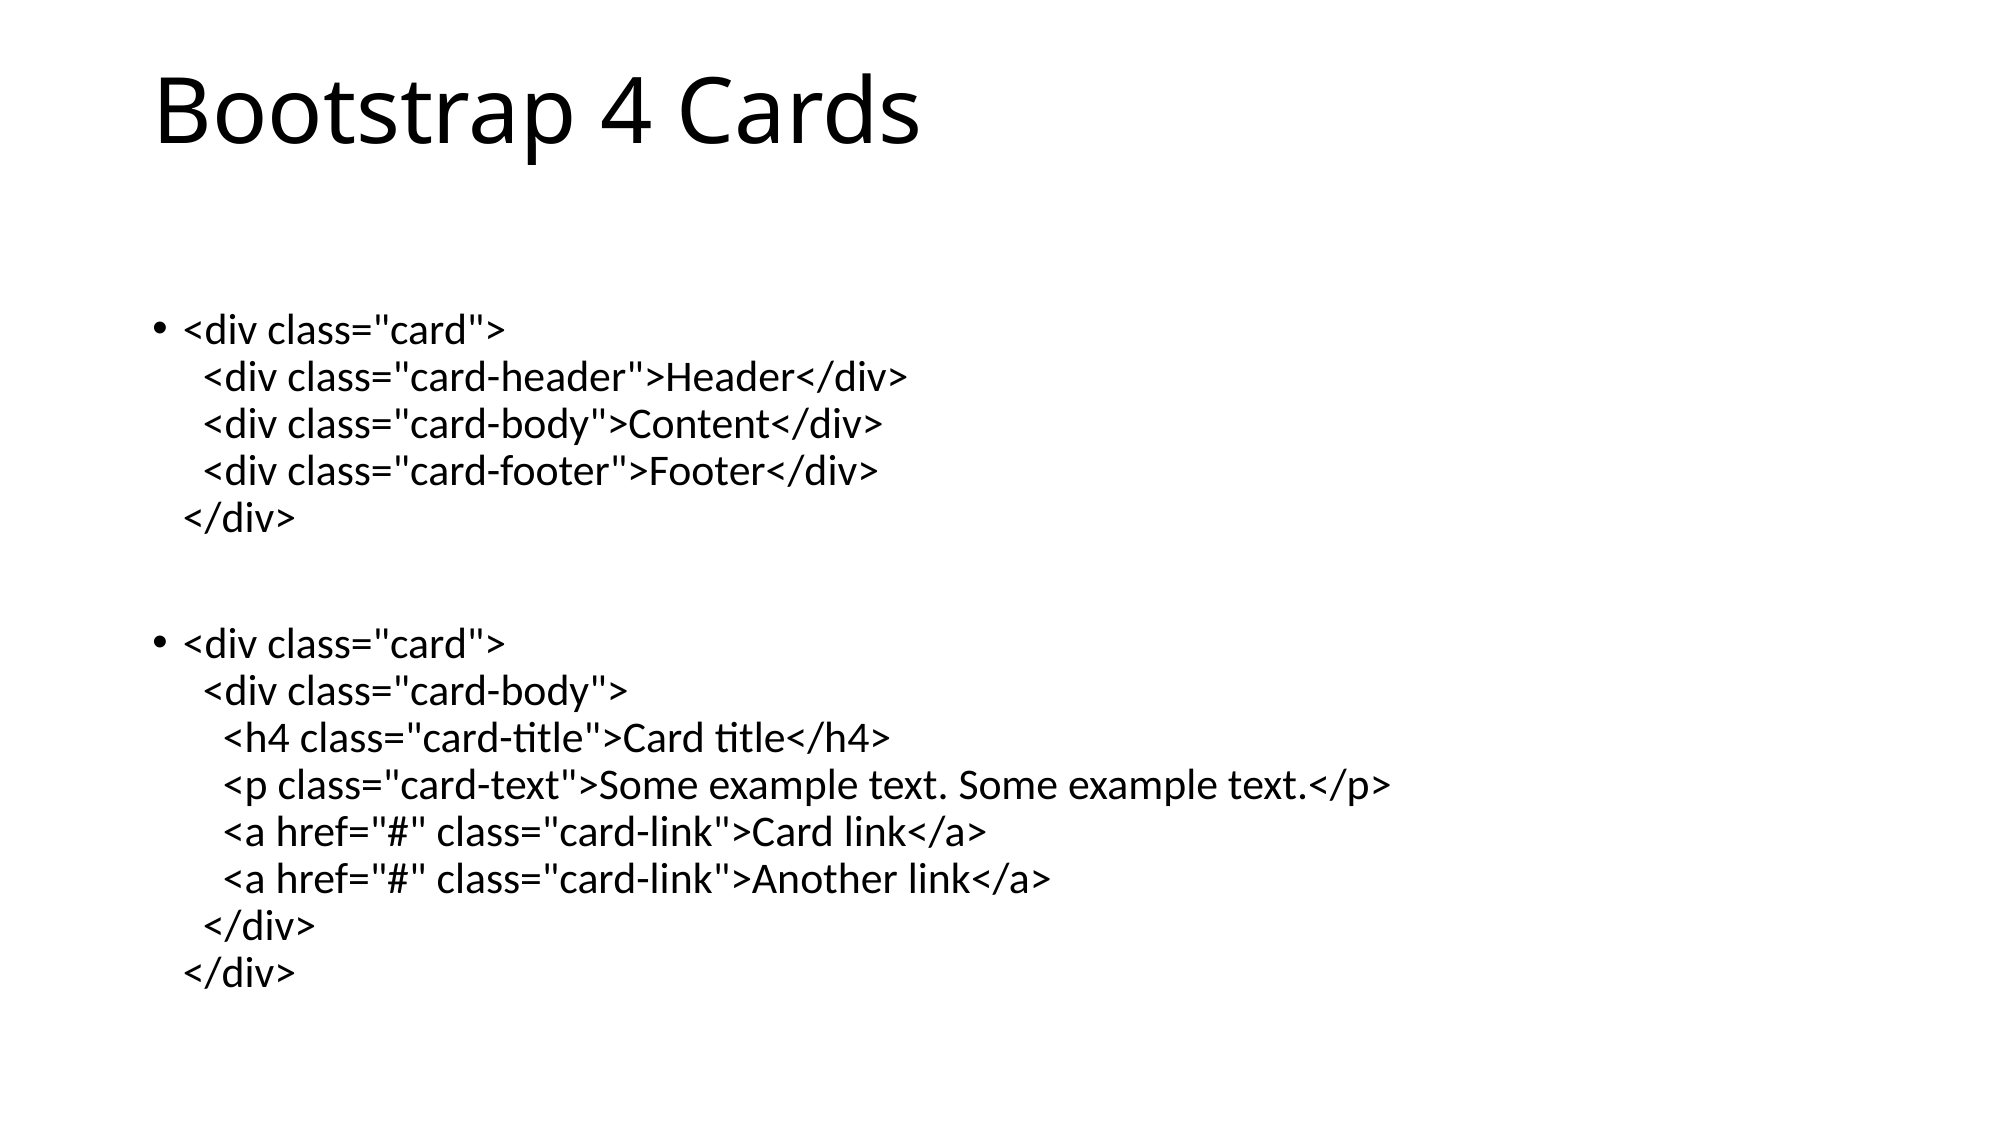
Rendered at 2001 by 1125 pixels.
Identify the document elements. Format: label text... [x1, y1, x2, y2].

list <div class="card"> <div class="card-header">Header</div> <div class="card-body">Content</div> <div class="card-footer">Footer</div> </div> <div class="card"> <div class="card-body"> <h4 class="card-title">Card title</h4> <p class="card-text">Some example text. Some example text.</p> <a href="#" class="card-link">Card link</a> <a href="#" class="card-link">Another link</a> </div> </div> [137, 299, 1863, 1014]
title Bootstrap 4 Cards [137, 59, 1863, 278]
